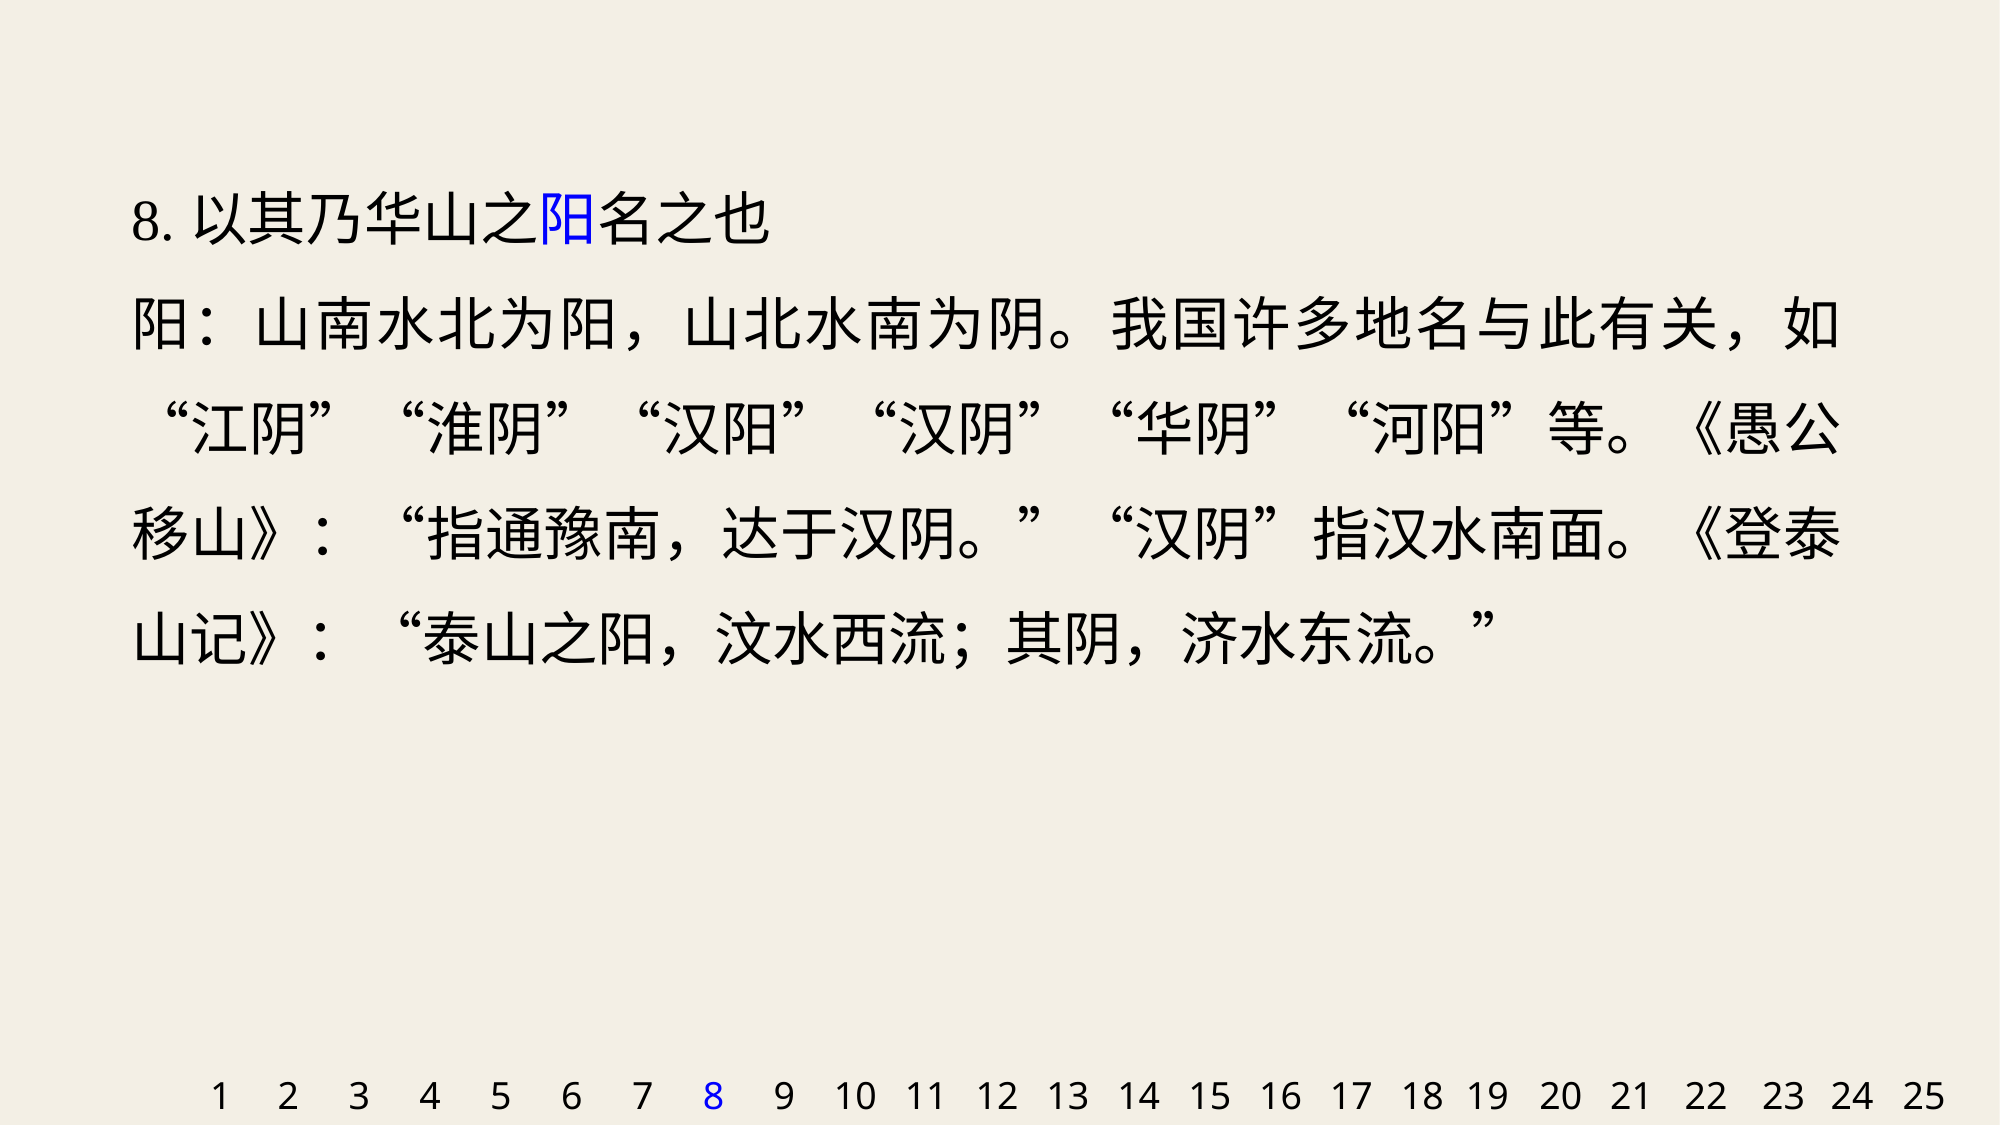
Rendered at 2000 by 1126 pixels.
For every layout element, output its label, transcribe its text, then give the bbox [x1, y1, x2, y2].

text_box 25 [1891, 1046, 1957, 1126]
text_box 8 [681, 1046, 747, 1126]
text_box 2 [255, 1046, 321, 1126]
text_box 15 [1177, 1046, 1243, 1126]
text_box 6 [539, 1046, 605, 1126]
text_box 17 [1318, 1046, 1384, 1126]
text_box 12 [964, 1046, 1030, 1126]
text_box 4 [397, 1046, 463, 1126]
text_box 10 [822, 1046, 888, 1126]
text_box 9 [752, 1046, 817, 1126]
text_box 14 [1106, 1046, 1172, 1126]
text_box 1 [188, 1046, 254, 1126]
text_box 19 [1454, 1046, 1520, 1126]
text_box 13 [1035, 1046, 1101, 1126]
text_box 24 [1819, 1046, 1885, 1126]
text_box 5 [468, 1046, 534, 1126]
text_box 23 [1751, 1046, 1817, 1126]
text_box 16 [1248, 1046, 1314, 1126]
text_box 22 [1673, 1046, 1739, 1126]
text_box 7 [610, 1046, 676, 1126]
text_box 18 [1389, 1046, 1454, 1126]
text_box 8.以其乃华山之阳名之也 阳：山南水北为阳，山北水南为阴。我国许多地名与此有关，如“江阴”“淮阴”“汉阳”“汉阴”“华阴”“河阳”等。《愚公移山》：“指通豫南，达于汉阴。”“汉阴”指汉水南面。《登泰山记》：“泰山之阳，汶水西流；其阴，济水东流。” [111, 137, 1863, 682]
text_box 3 [326, 1046, 392, 1126]
text_box 21 [1599, 1046, 1665, 1126]
text_box 11 [893, 1046, 959, 1126]
text_box 20 [1528, 1046, 1594, 1126]
